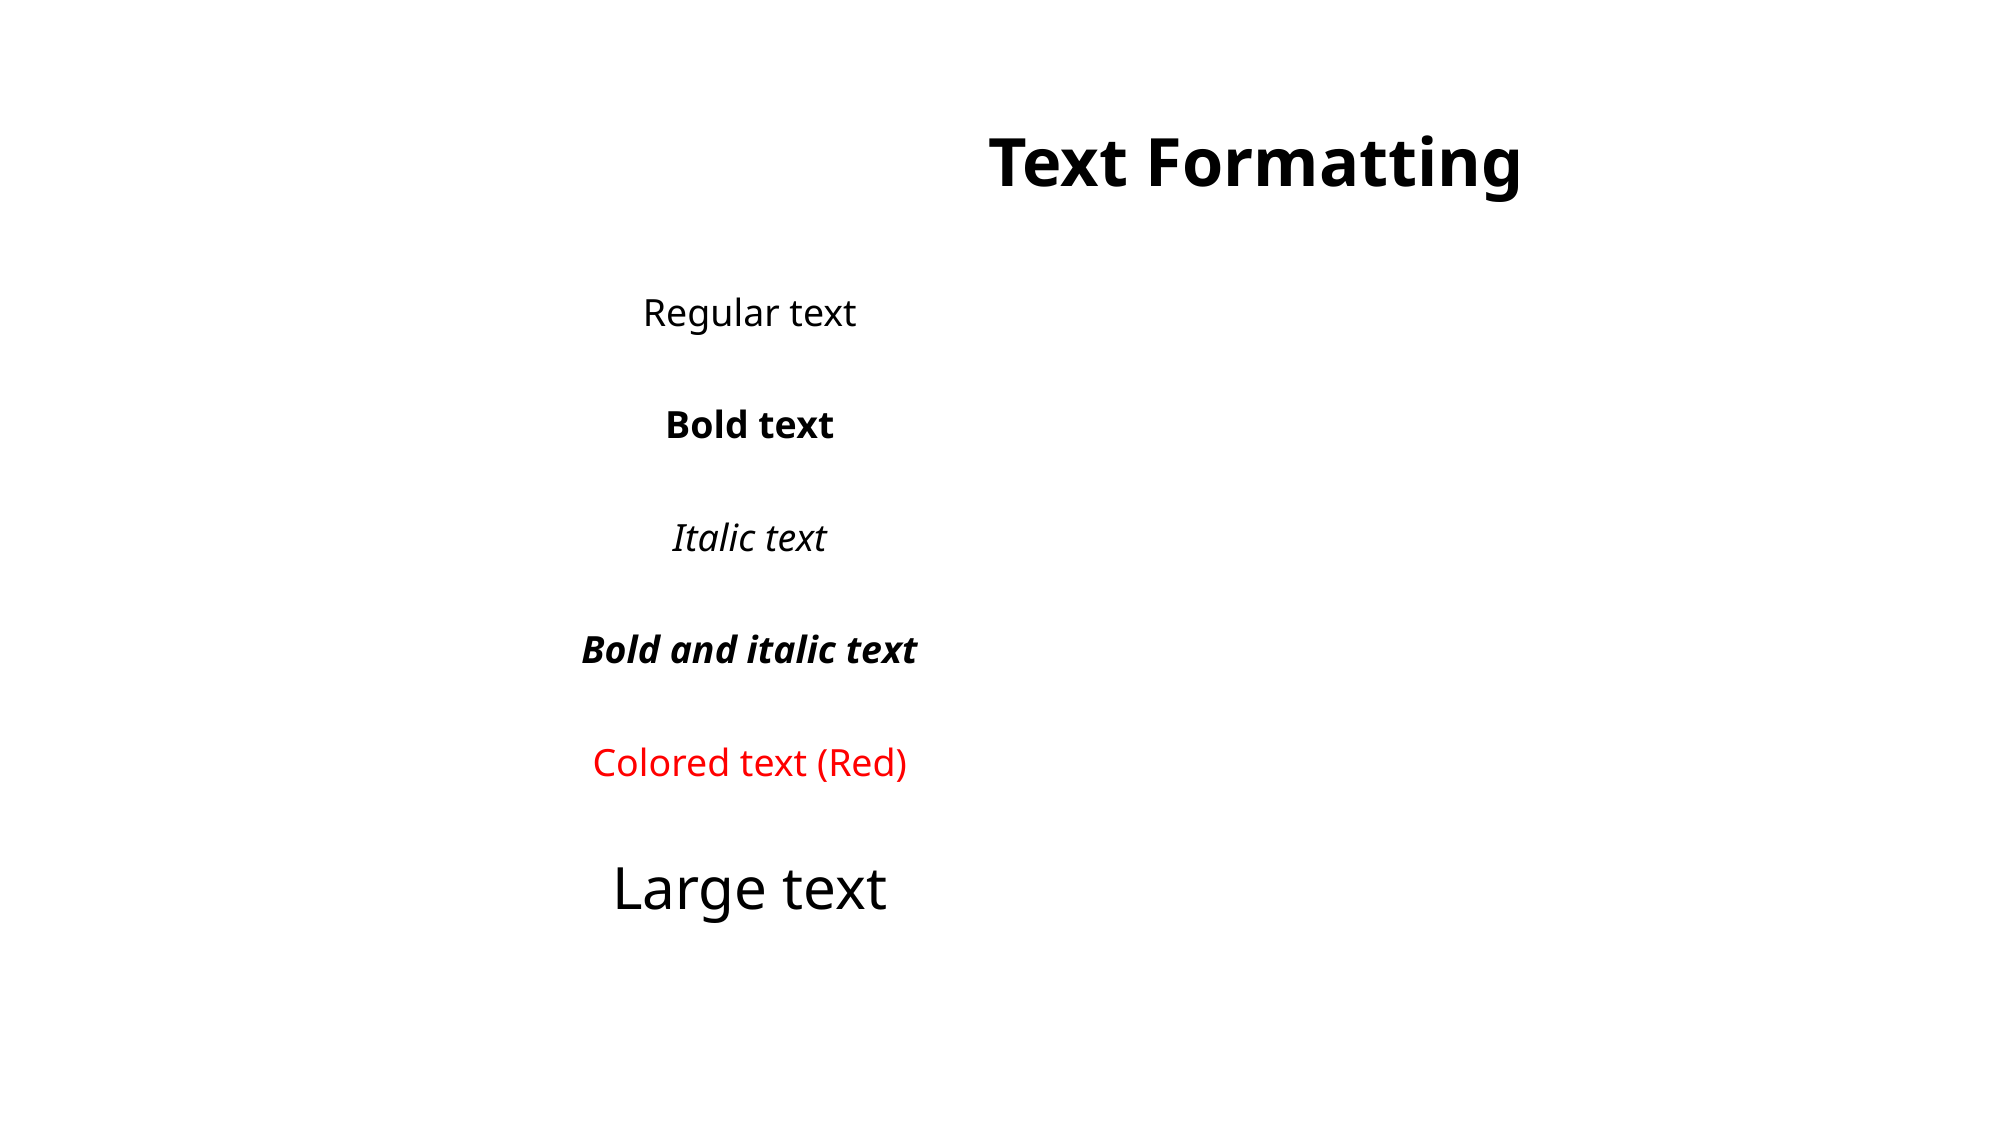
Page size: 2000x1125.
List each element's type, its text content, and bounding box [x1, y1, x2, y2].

text_box Colored text (Red) [577, 731, 923, 791]
text_box Large text [597, 843, 903, 929]
text_box Regular text [628, 281, 872, 341]
text_box Italic text [658, 506, 842, 566]
text_box Text Formatting [973, 112, 1539, 208]
text_box Bold text [650, 393, 850, 454]
text_box Bold and italic text [566, 618, 934, 679]
